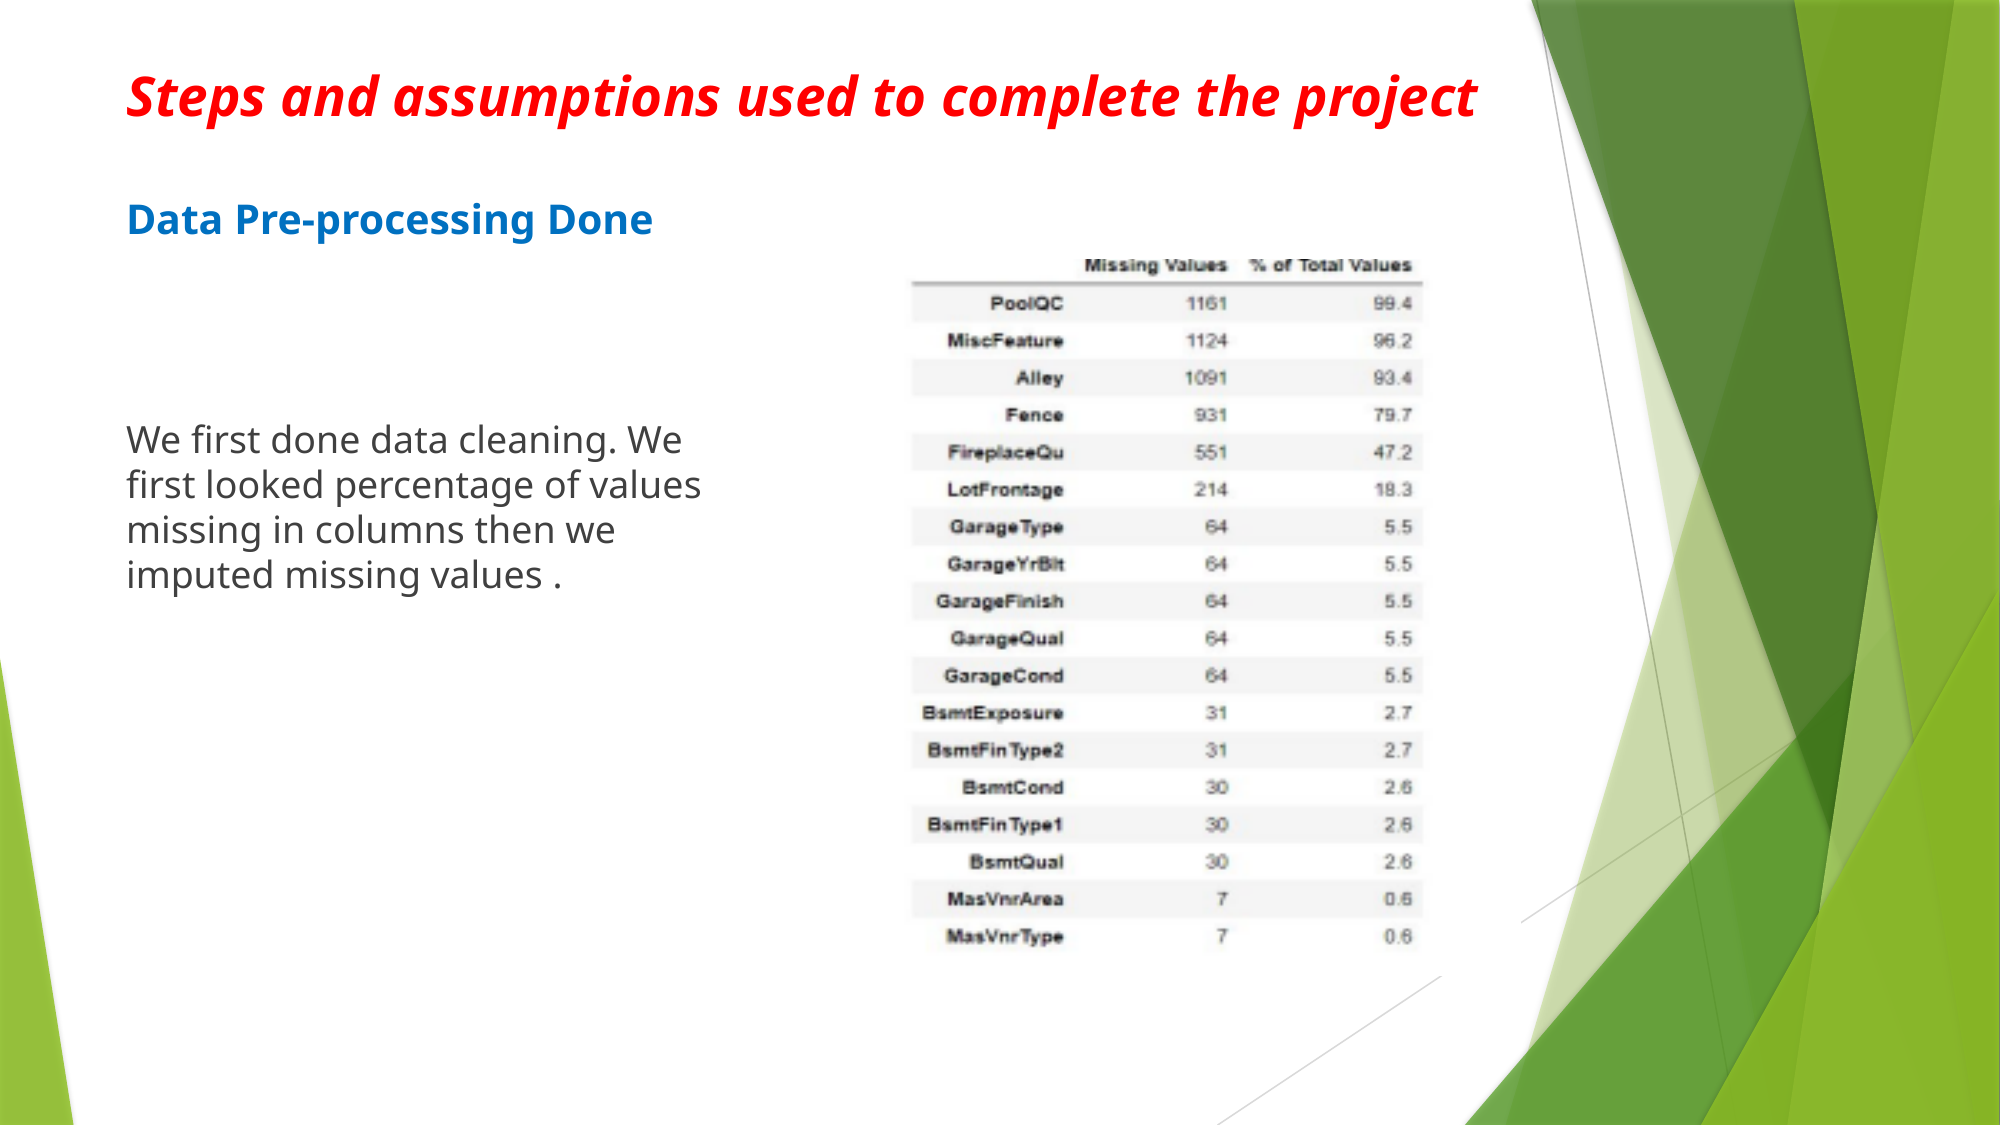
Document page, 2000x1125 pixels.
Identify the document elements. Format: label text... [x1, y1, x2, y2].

title Steps and assumptions used to complete the project Data Pre-processing Done [111, 54, 1521, 272]
list We first done data cleaning. We first looked percentage of values missing in columns then we imputed missing values . [111, 408, 776, 992]
picture [881, 259, 1522, 977]
